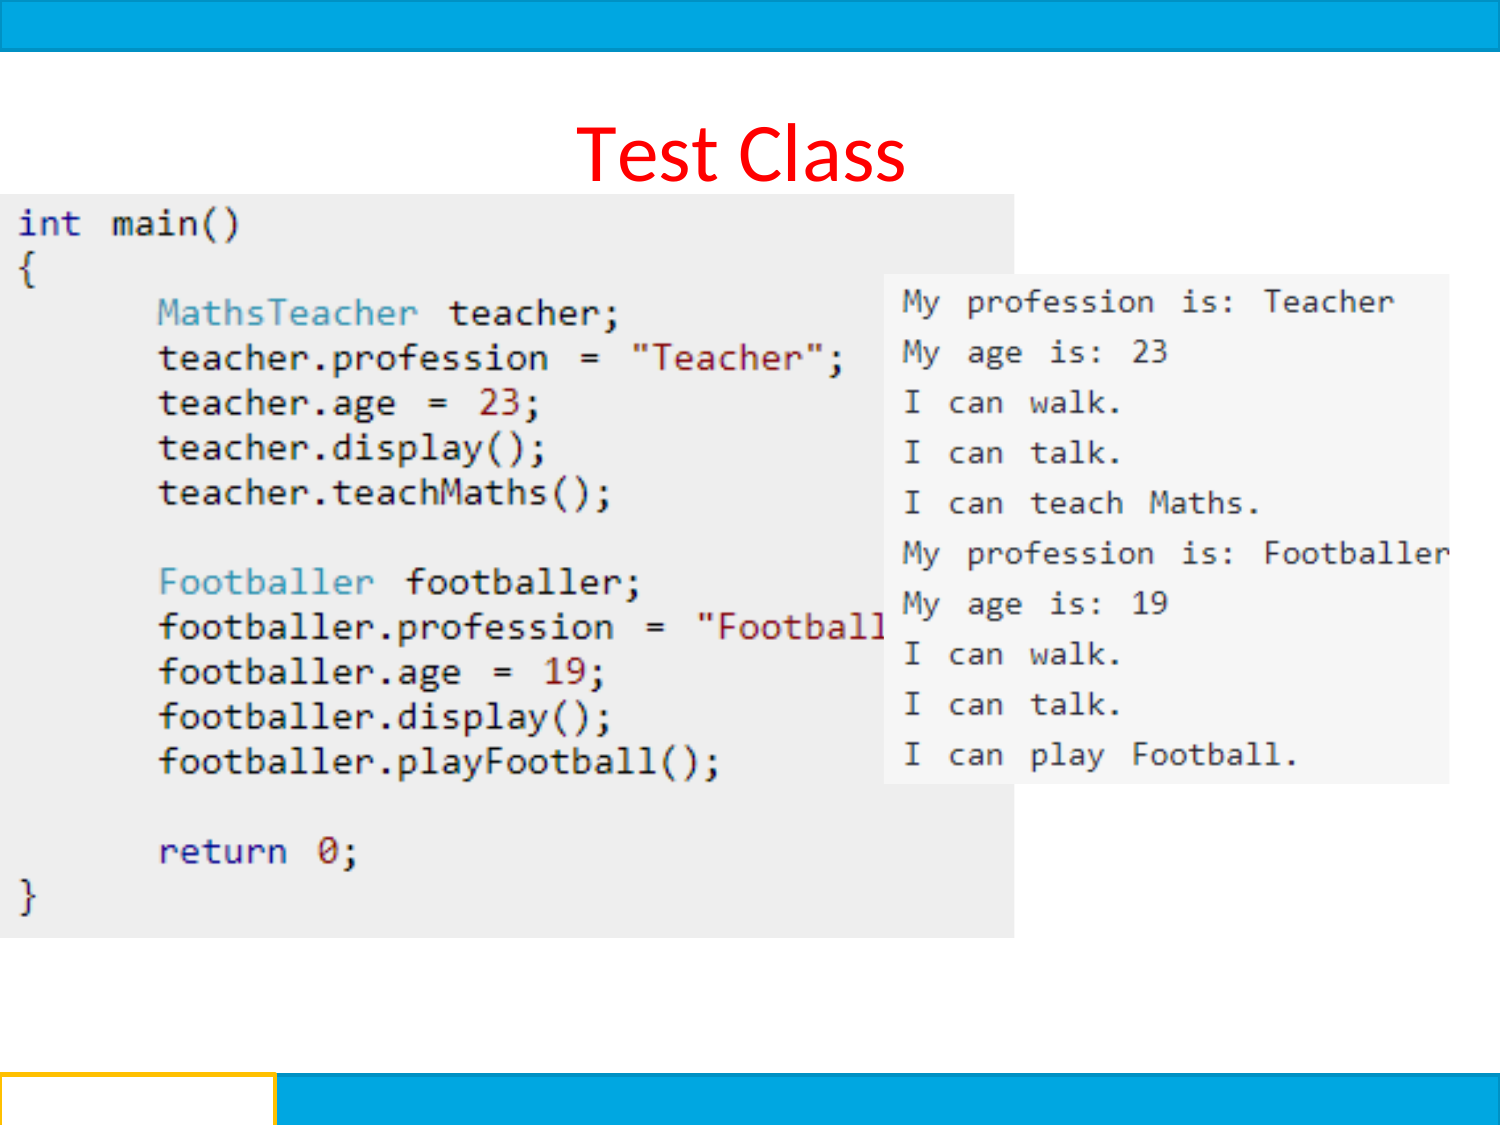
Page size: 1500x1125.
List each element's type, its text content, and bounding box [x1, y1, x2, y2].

text_box [276, 1074, 1500, 1125]
text_box [883, 274, 1450, 784]
title Test Class [110, 98, 1389, 274]
text_box [0, 1074, 276, 1125]
text_box [0, 194, 1015, 938]
text_box [0, 0, 1500, 51]
